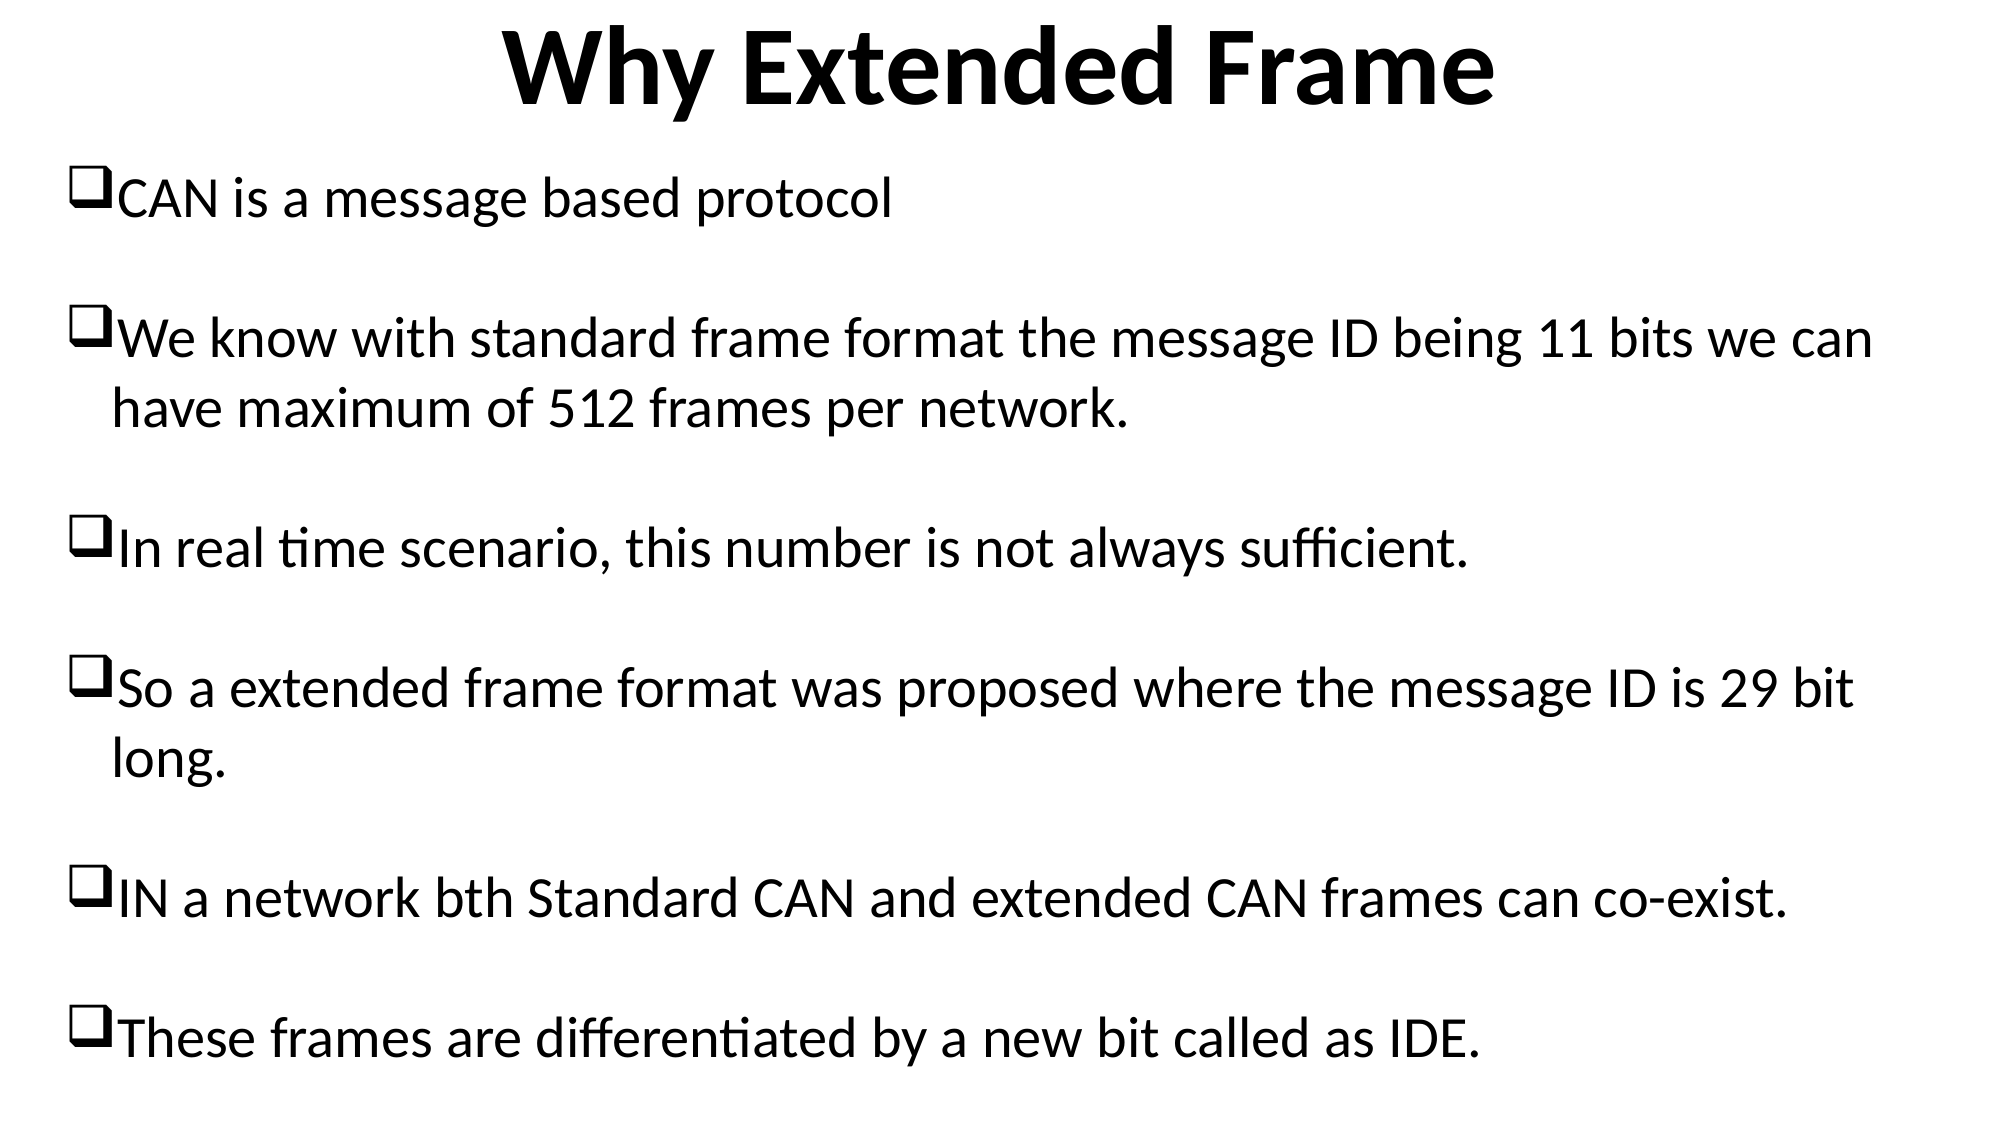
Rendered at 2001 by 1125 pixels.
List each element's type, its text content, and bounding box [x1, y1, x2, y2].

text_box Why Extended Frame [486, 0, 1514, 135]
text_box CAN is a message based protocol We know with standard frame format the message ID being 11 bits we can have maximum of 512 frames per network. In real time scenario, this number is not always sufficient. So a extended frame format was proposed where the message ID is 29 bit long. IN a network bth Standard CAN and extended CAN frames can co-exist. These frames are differentiated by a new bit called as IDE. [50, 151, 1952, 1077]
